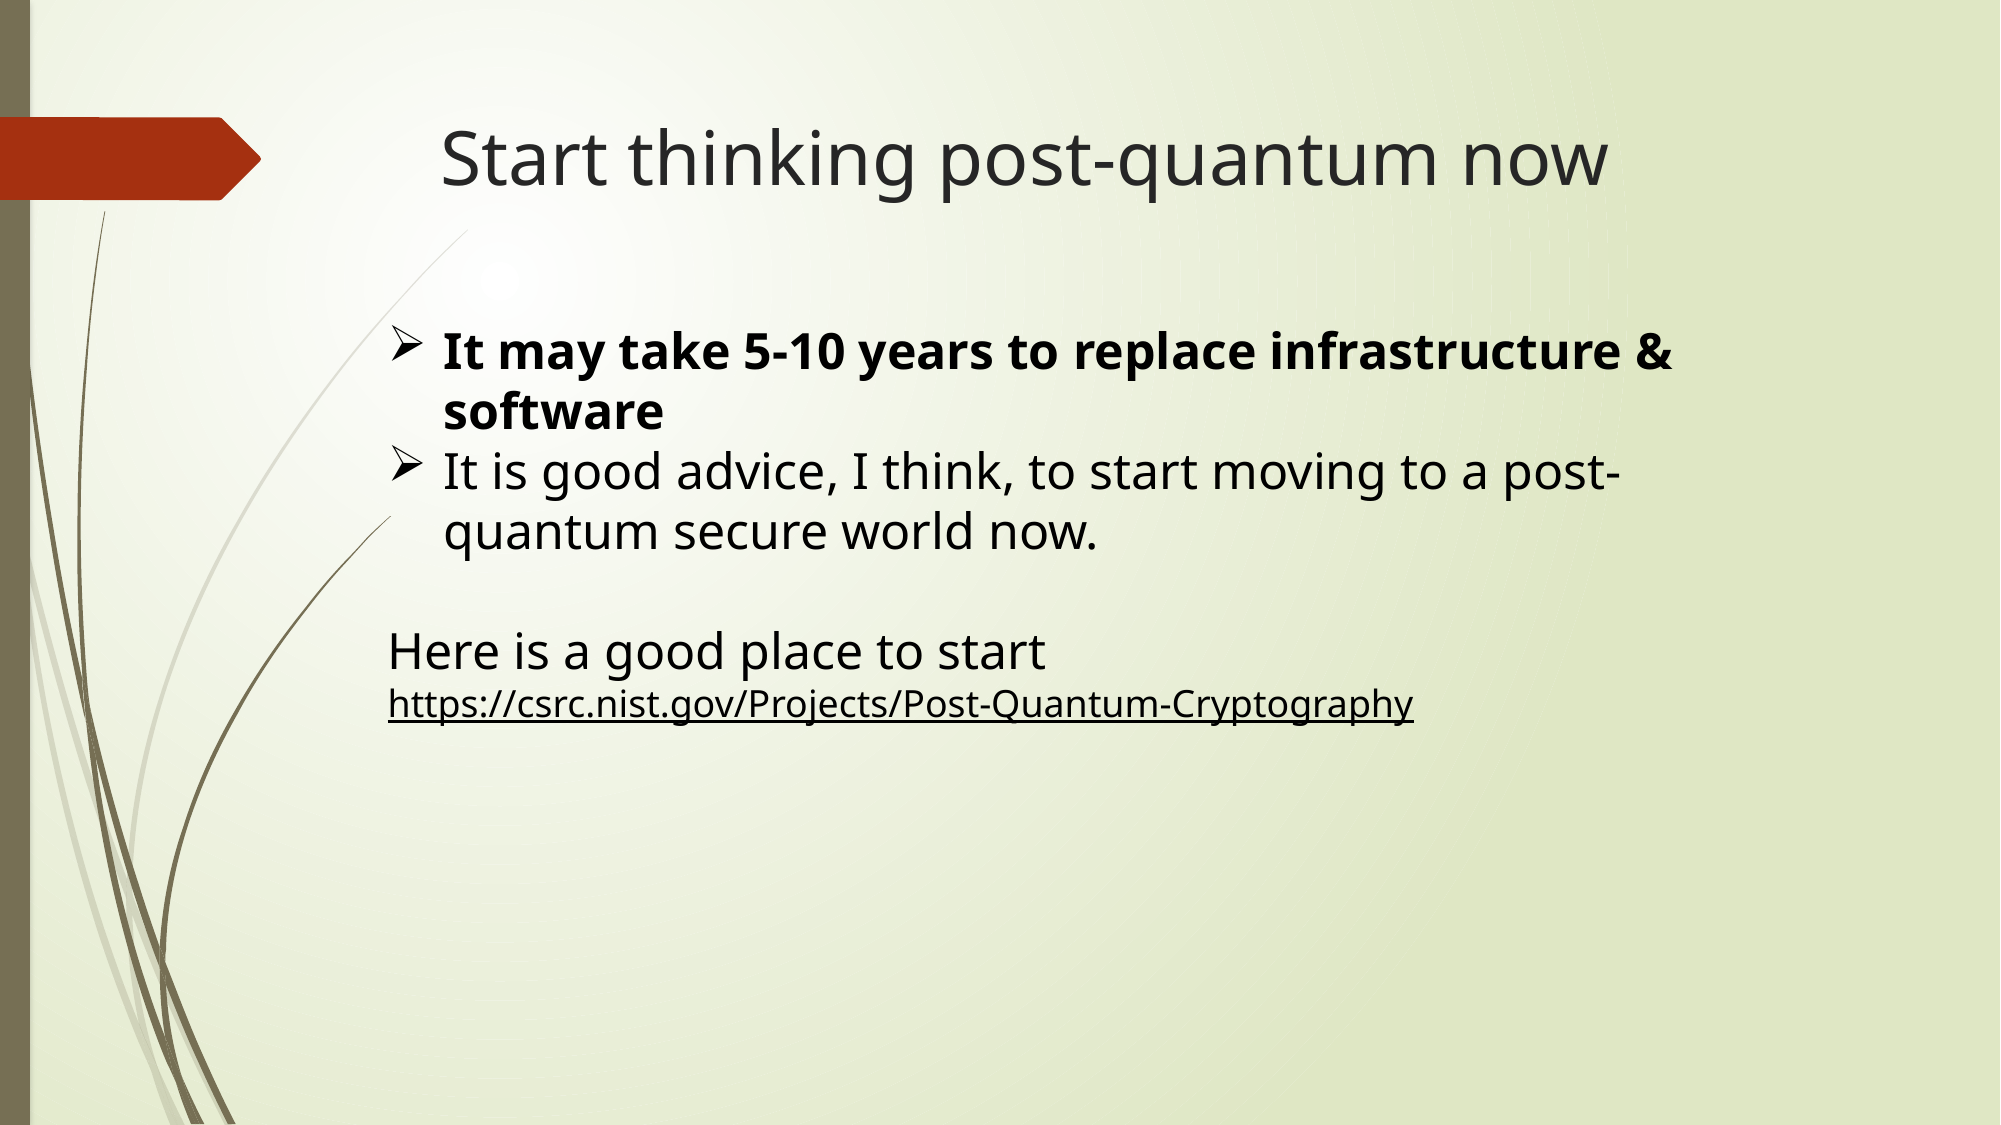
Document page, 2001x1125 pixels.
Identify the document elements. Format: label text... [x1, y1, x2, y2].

text_box It may take 5-10 years to replace infrastructure & software It is good advice, I think, to start moving to a post-quantum secure world now. Here is a good place to start https://csrc.nist.gov/Projects/Post-Quantum-Cryptography [372, 312, 1737, 799]
title Start thinking post-quantum now [425, 102, 1888, 313]
